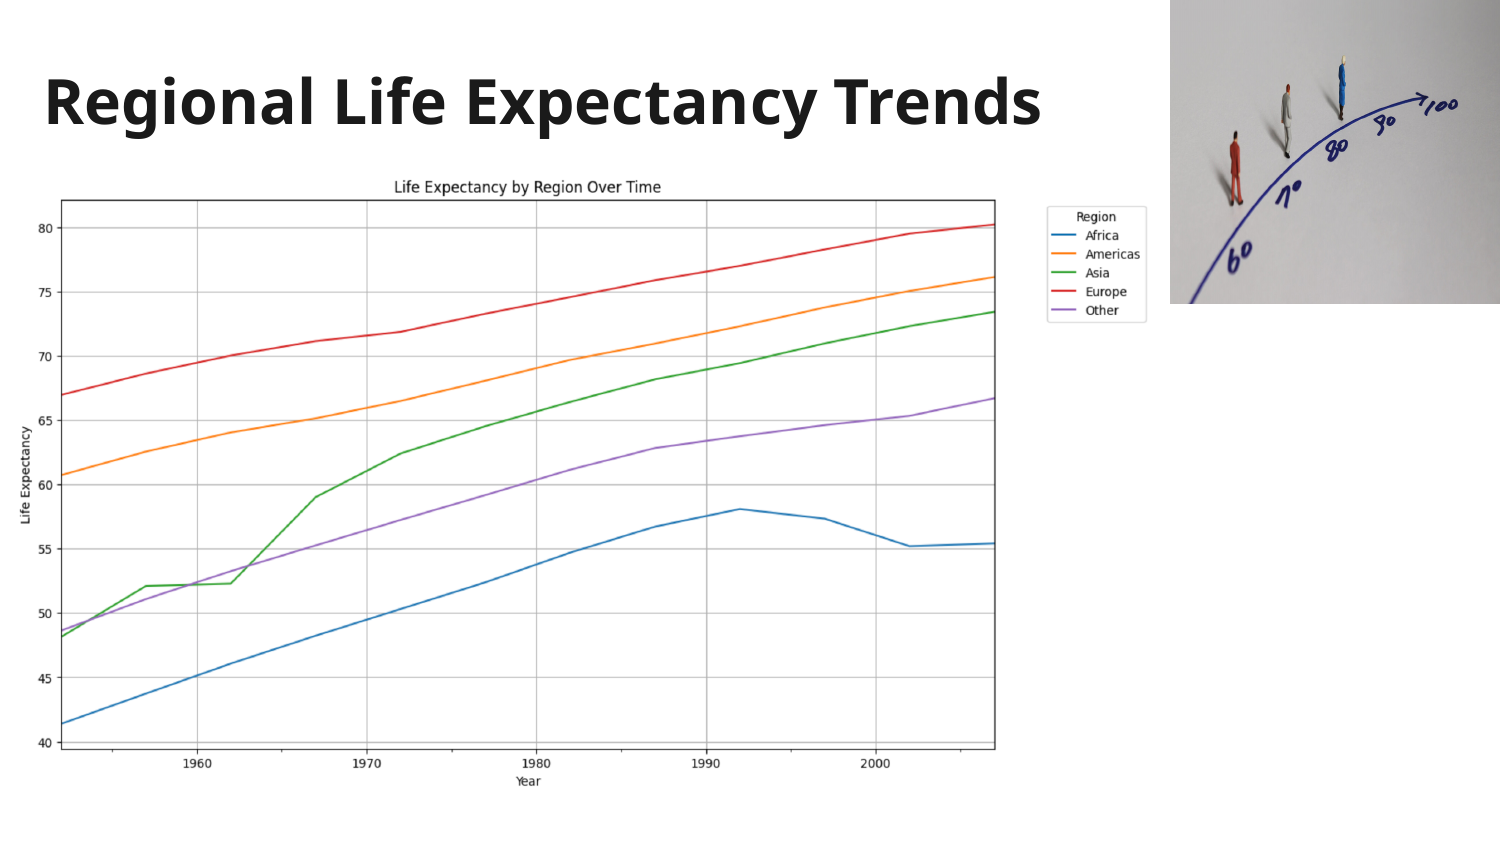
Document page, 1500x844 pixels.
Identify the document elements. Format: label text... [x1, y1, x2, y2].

picture [1169, 0, 1500, 305]
picture [13, 171, 1156, 795]
title Regional Life Expectancy Trends [28, 26, 1164, 172]
